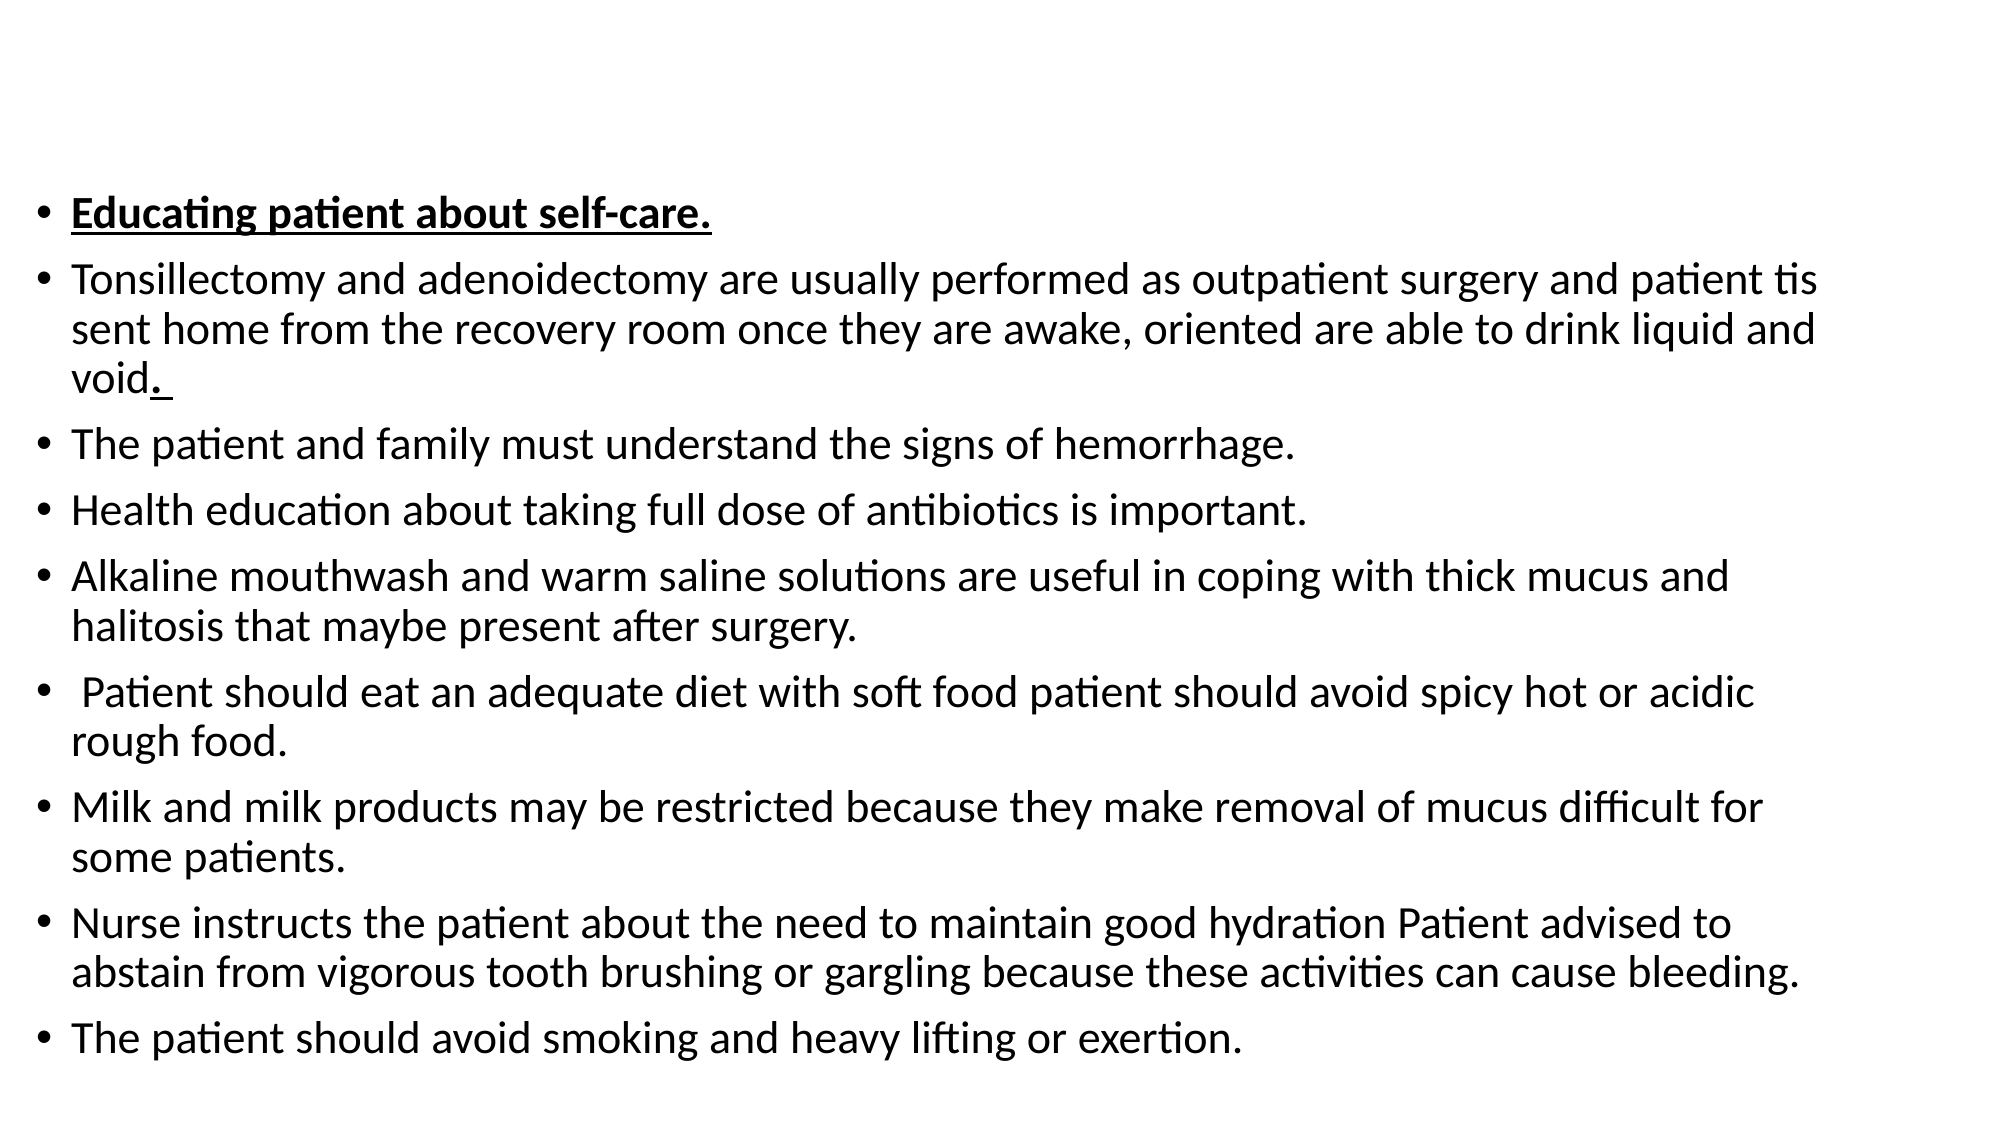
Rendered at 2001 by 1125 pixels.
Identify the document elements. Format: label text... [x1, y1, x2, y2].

list Educating patient about self-care. Tonsillectomy and adenoidectomy are usually performed as outpatient surgery and patient tis sent home from the recovery room once they are awake, oriented are able to drink liquid and void. The patient and family must understand the signs of hemorrhage. Health education about taking full dose of antibiotics is important. Alkaline mouthwash and warm saline solutions are useful in coping with thick mucus and halitosis that maybe present after surgery. Patient should eat an adequate diet with soft food patient should avoid spicy hot or acidic rough food. Milk and milk products may be restricted because they make removal of mucus difficult for some patients. Nurse instructs the patient about the need to maintain good hydration Patient advised to abstain from vigorous tooth brushing or gargling because these activities can cause bleeding. The patient should avoid smoking and heavy lifting or exertion. [21, 181, 1863, 1078]
